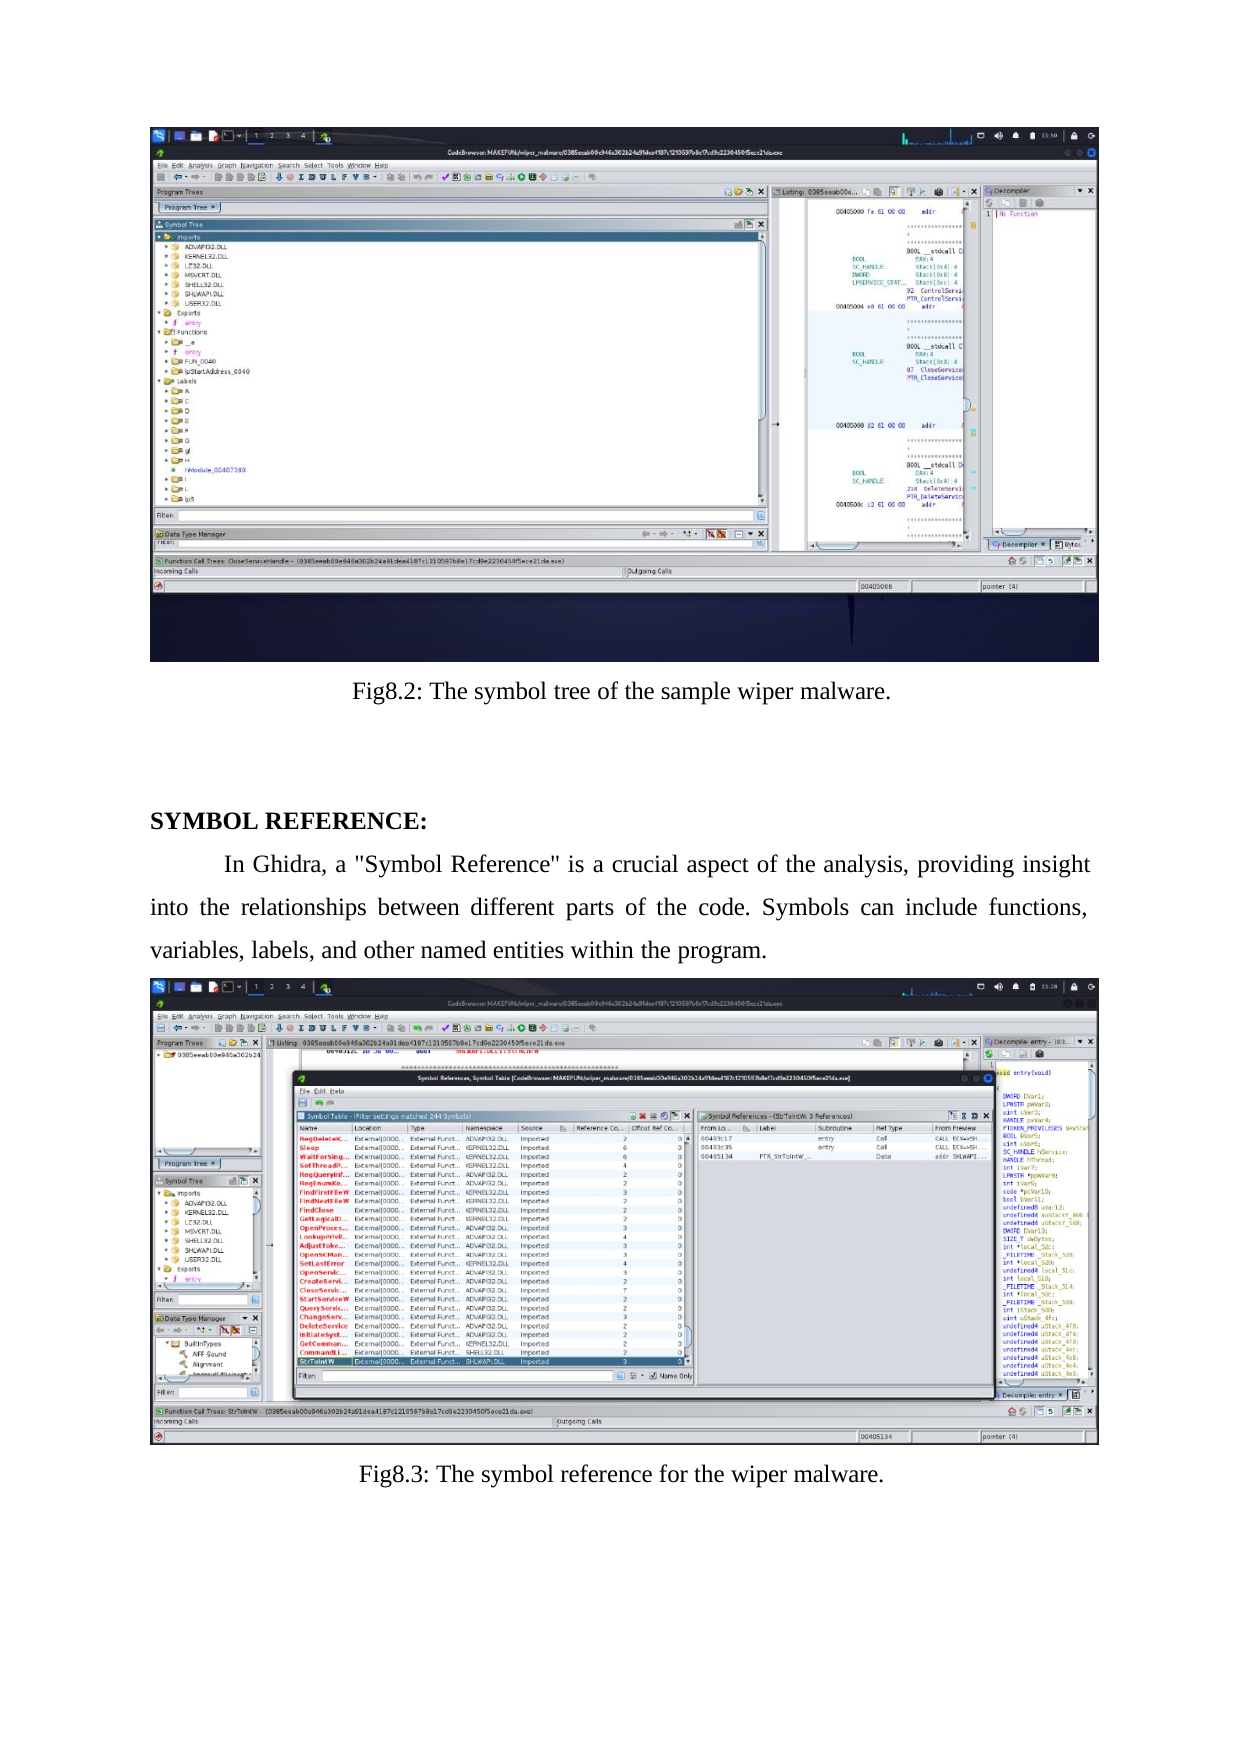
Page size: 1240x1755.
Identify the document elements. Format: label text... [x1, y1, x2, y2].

picture [149, 127, 1099, 662]
picture [149, 978, 1099, 1445]
text_box Fig8.2: The symbol tree of the sample wiper malware. [350, 673, 897, 706]
text_box SYMBOL REFERENCE: In Ghidra, a "Symbol Reference" is a crucial aspect of the analysis, providing insight into the relationships between different parts of the code. Symbols can include functions, variables, labels, and other named entities within the program. [147, 789, 1100, 964]
text_box Fig8.3: The symbol reference for the wiper malware. [356, 1455, 890, 1488]
